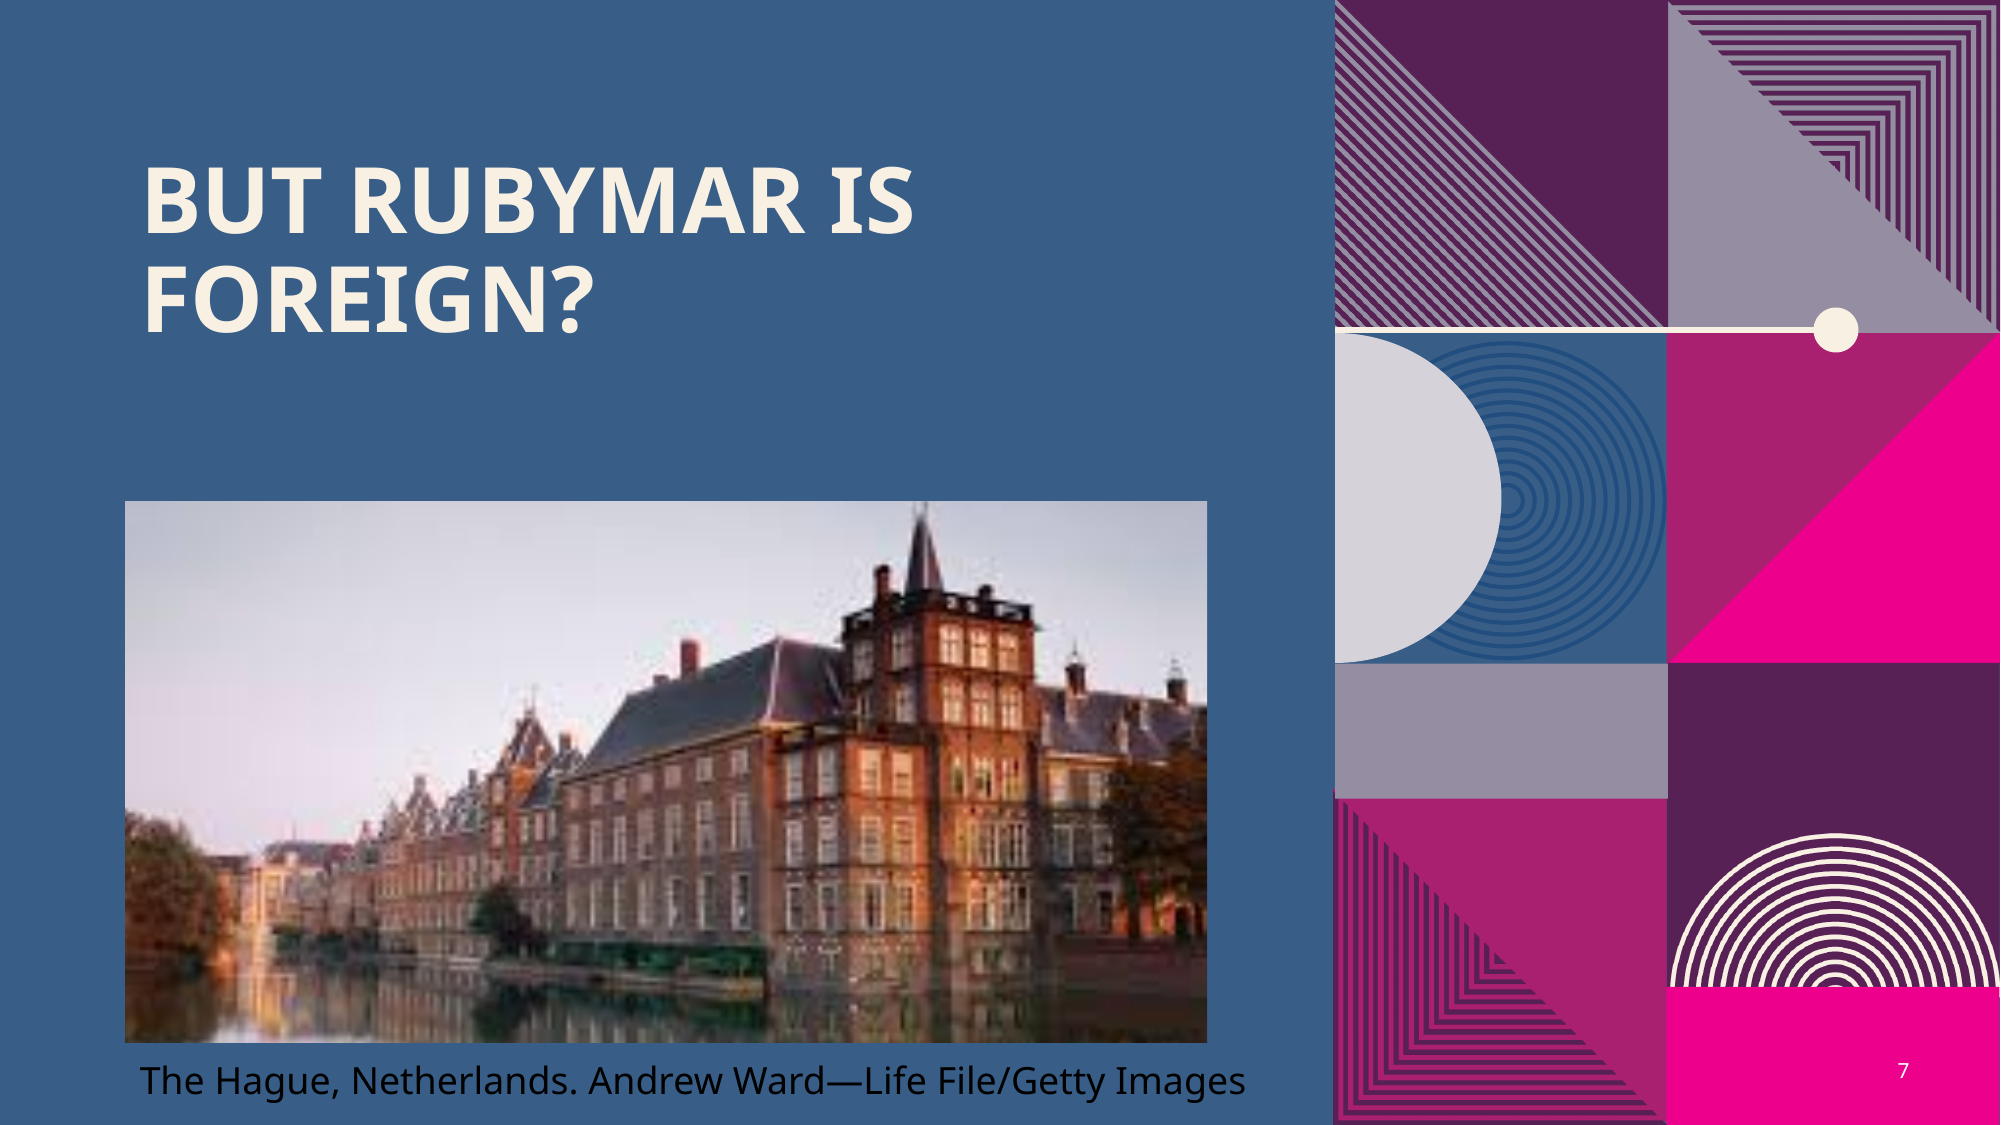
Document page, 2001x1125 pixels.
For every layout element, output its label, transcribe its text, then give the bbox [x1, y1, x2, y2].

picture [1333, 791, 1667, 1125]
picture [1669, 833, 2001, 998]
slide_number 7 [1849, 1042, 1925, 1103]
picture [124, 501, 1208, 1043]
picture [1335, 0, 2001, 333]
text_box The Hague, Netherlands. Andrew Ward—Life File/Getty Images [124, 1049, 1457, 1125]
title But Rubymar is Foreign? [125, 146, 1206, 474]
